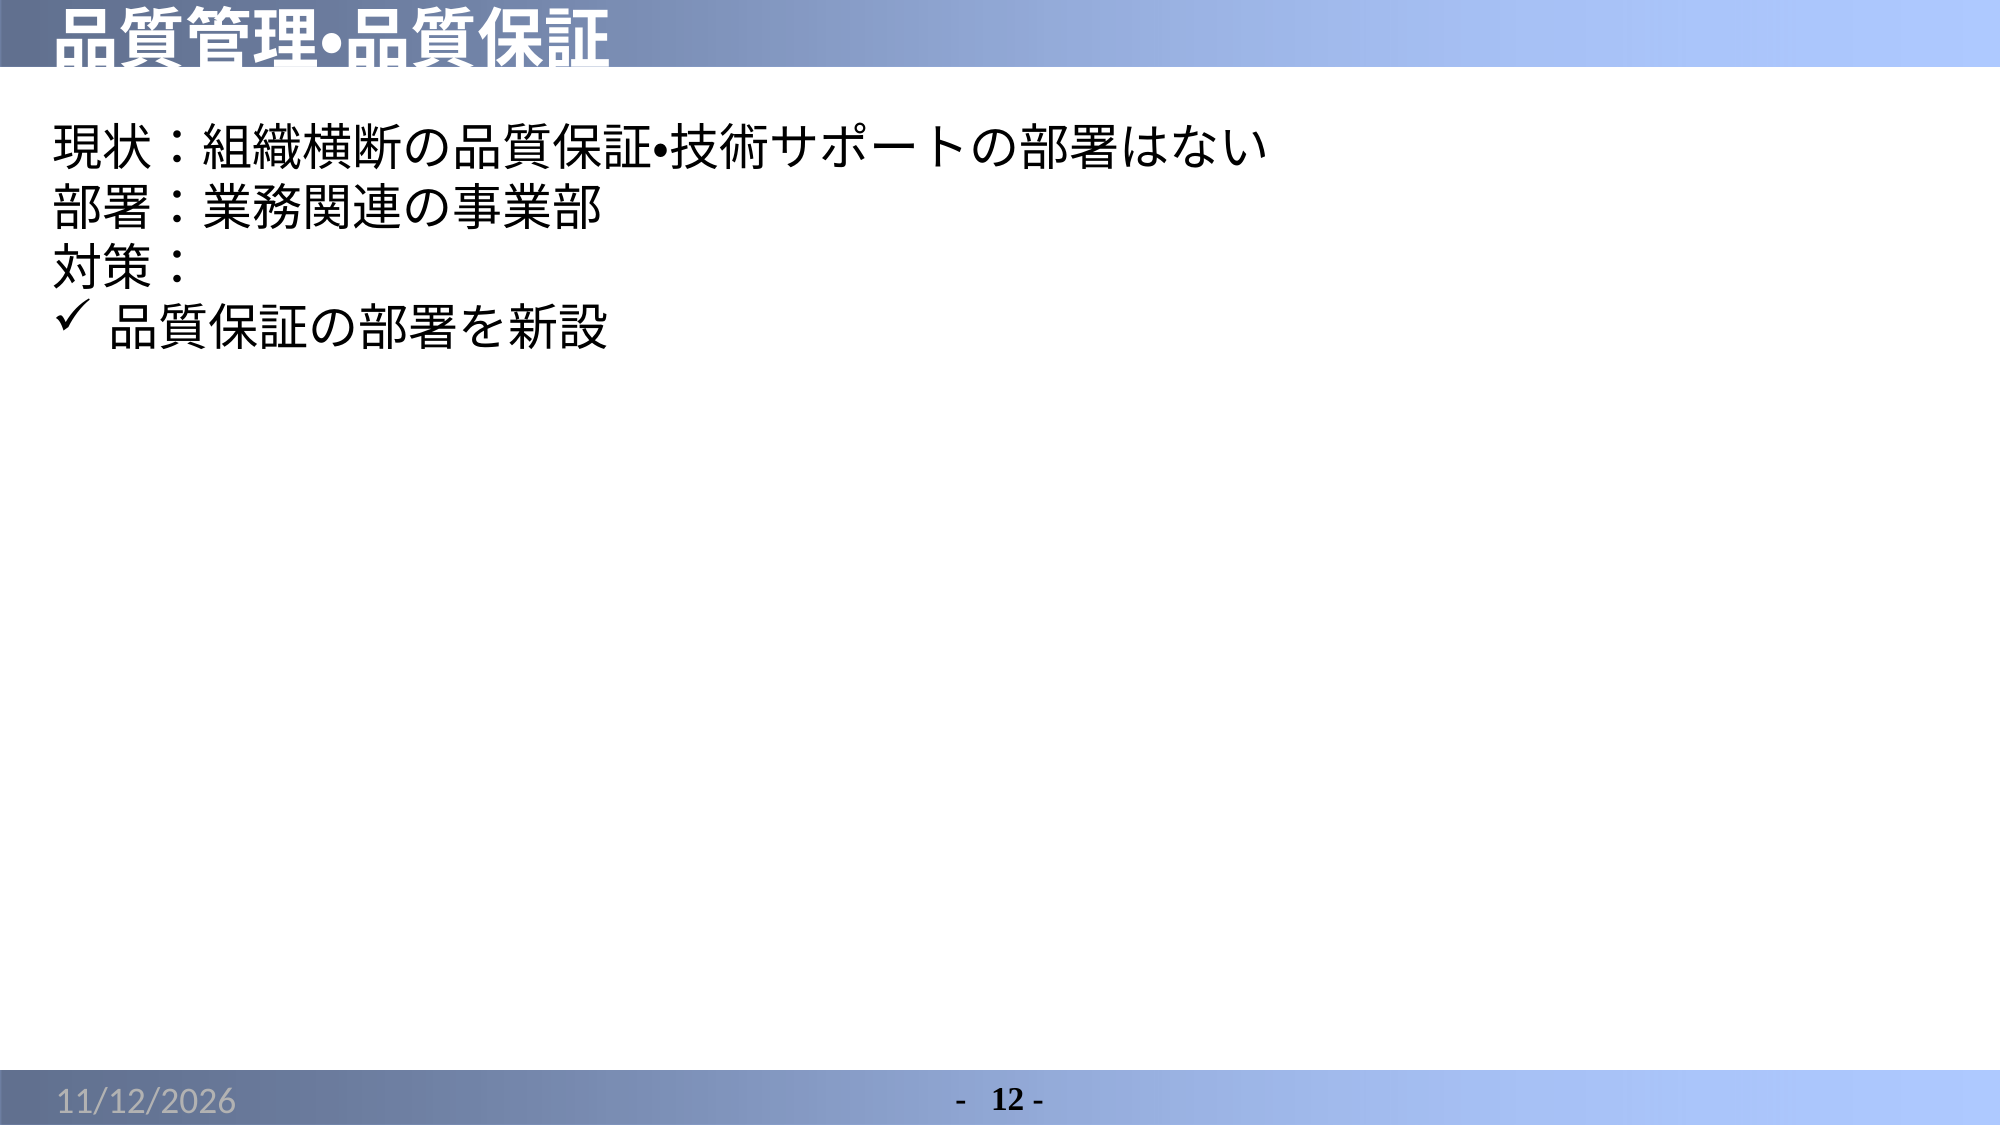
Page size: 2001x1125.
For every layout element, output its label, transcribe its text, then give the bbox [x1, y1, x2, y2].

list 現状：組織横断の品質保証・技術サポートの部署はない 部署：業務関連の事業部 対策： 品質保証の部署を新設 [52, 115, 1946, 358]
title 品質管理・品質保証 [52, 0, 1946, 78]
slide_number - 12 - [934, 1078, 1063, 1117]
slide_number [55, 1076, 516, 1122]
